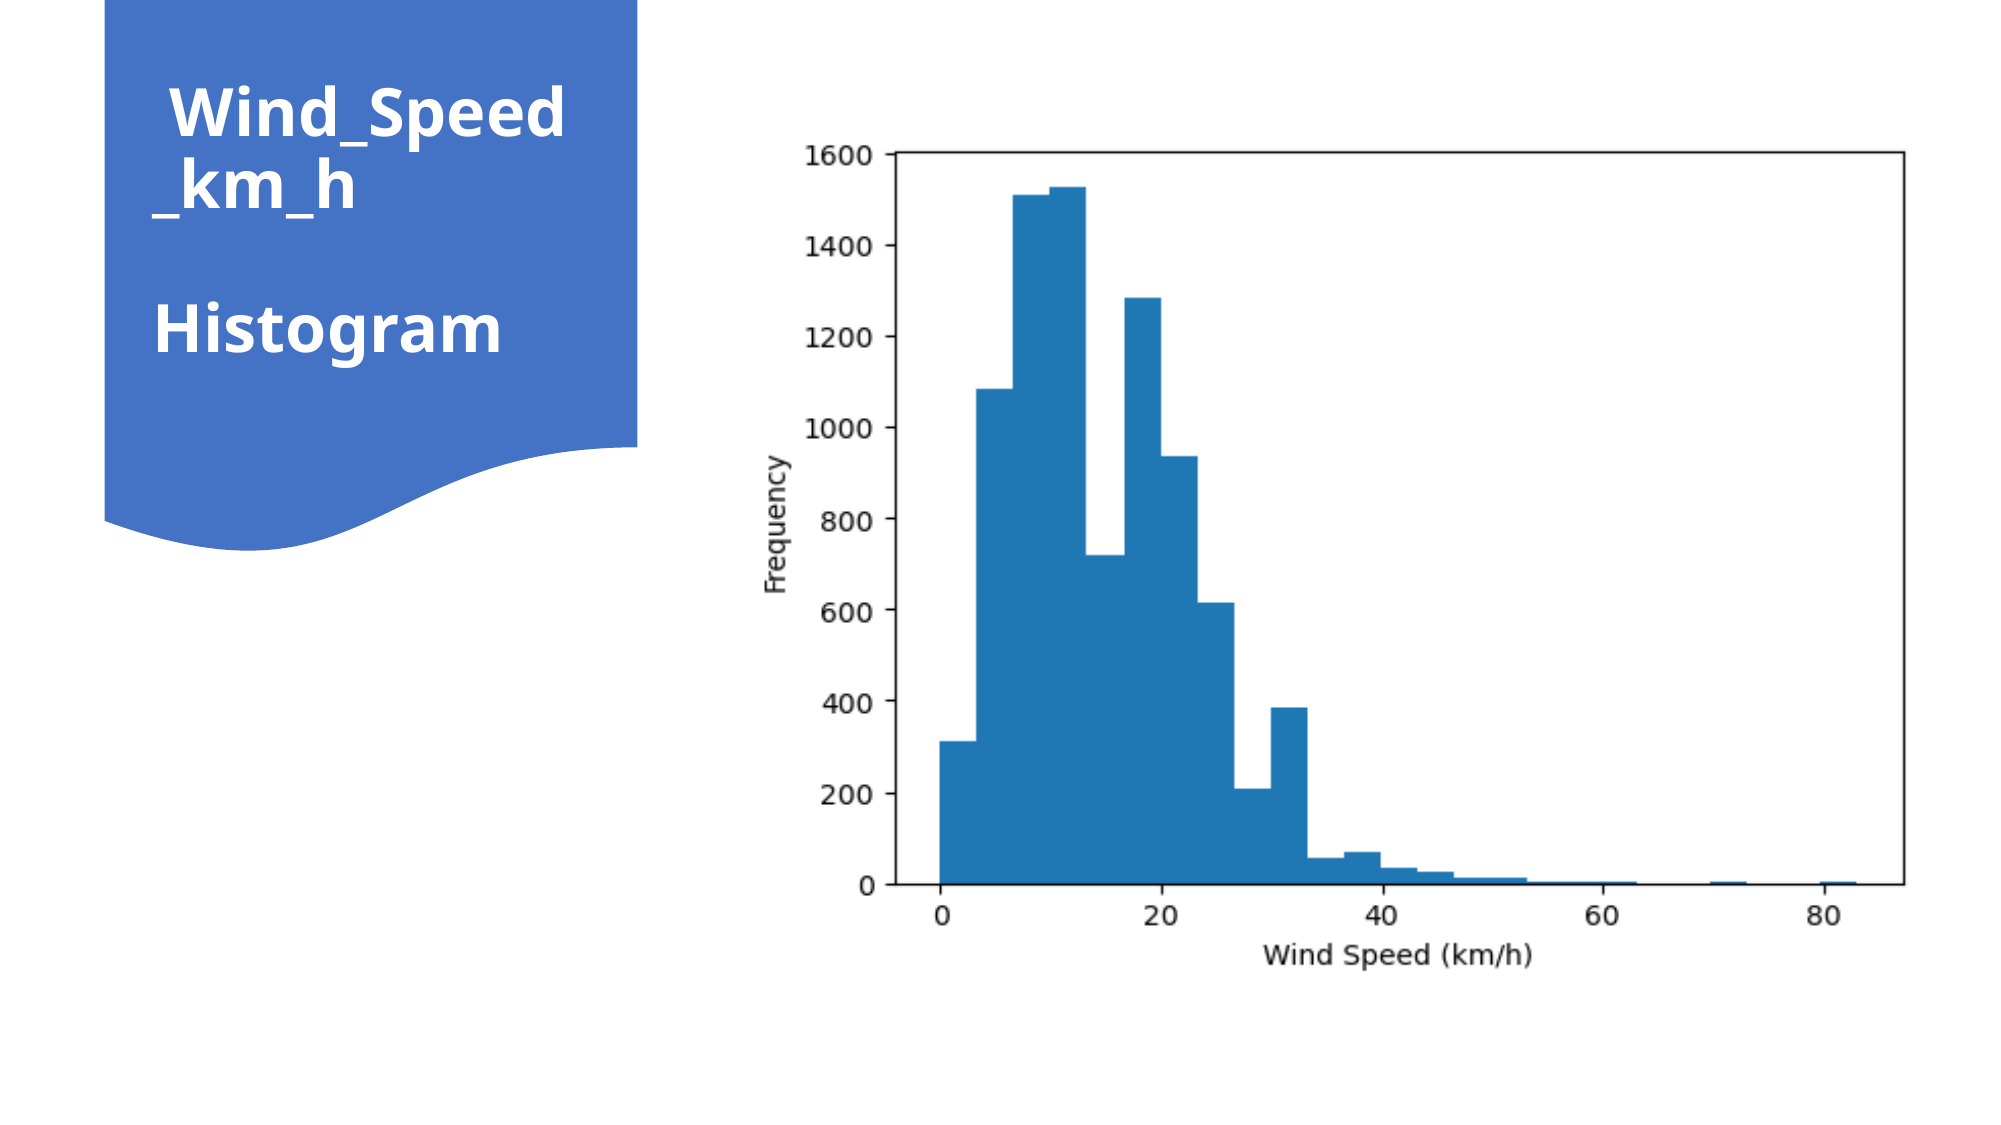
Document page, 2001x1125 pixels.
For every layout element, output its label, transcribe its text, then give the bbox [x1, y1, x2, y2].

title Wind_Speed _km_h Histogram [137, 28, 604, 417]
text_box [103, 0, 639, 552]
picture [751, 134, 1924, 991]
